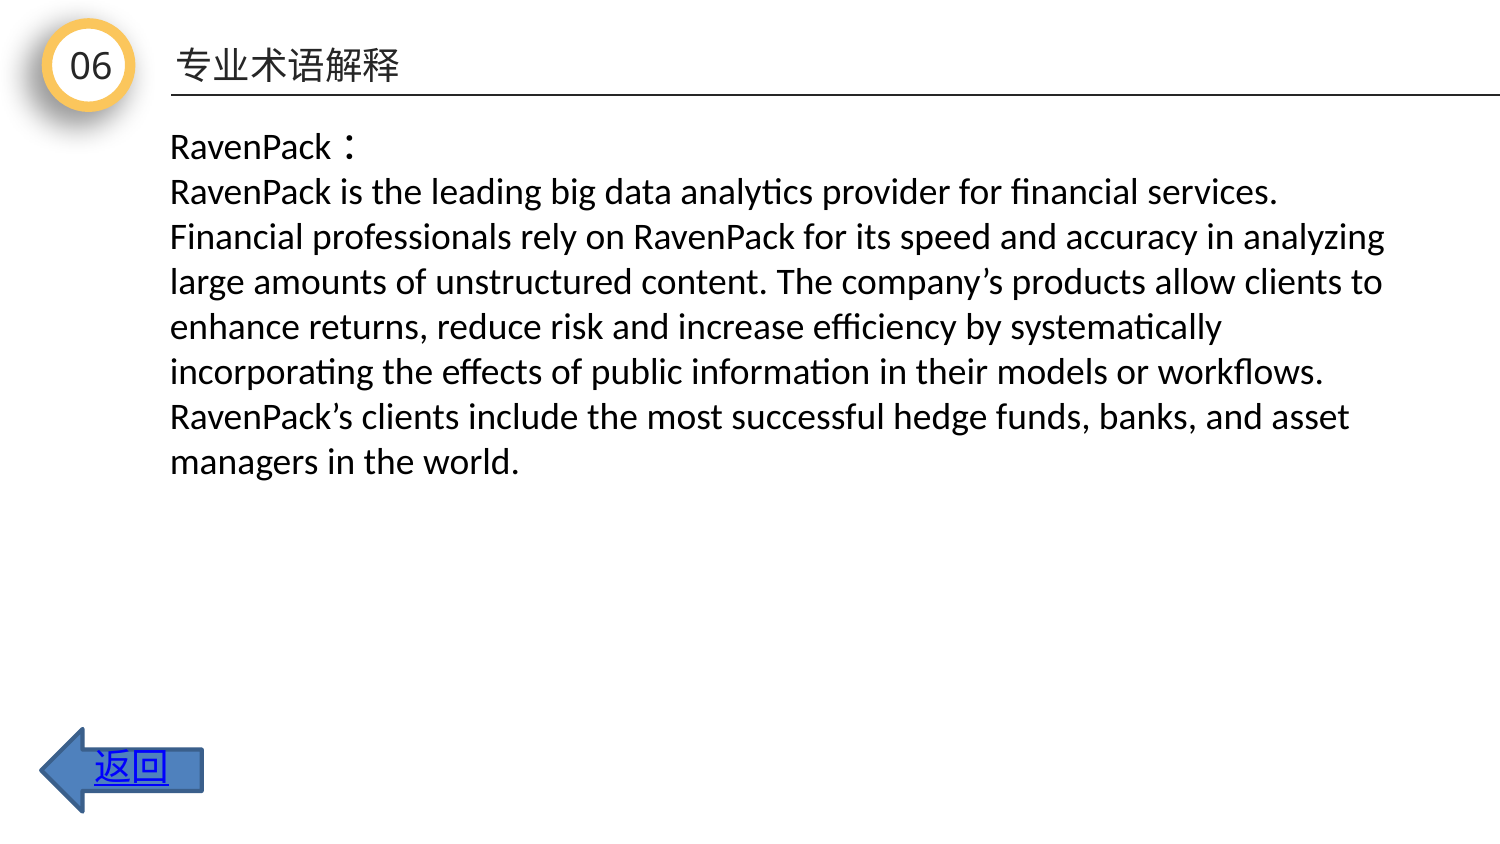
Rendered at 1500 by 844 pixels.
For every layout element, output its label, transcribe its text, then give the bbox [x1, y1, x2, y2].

text_box RavenPack： RavenPack is the leading big data analytics provider for financial services. Financial professionals rely on RavenPack for its speed and accuracy in analyzing large amounts of unstructured content. The company’s products allow clients to enhance returns, reduce risk and increase efficiency by systematically incorporating the effects of public information in their models or workflows. RavenPack’s clients include the most successful hedge funds, banks, and asset managers in the world. [154, 114, 1431, 535]
text_box 专业术语解释 [160, 34, 416, 95]
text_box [46, 23, 131, 107]
text_box 返回 [39, 726, 204, 814]
